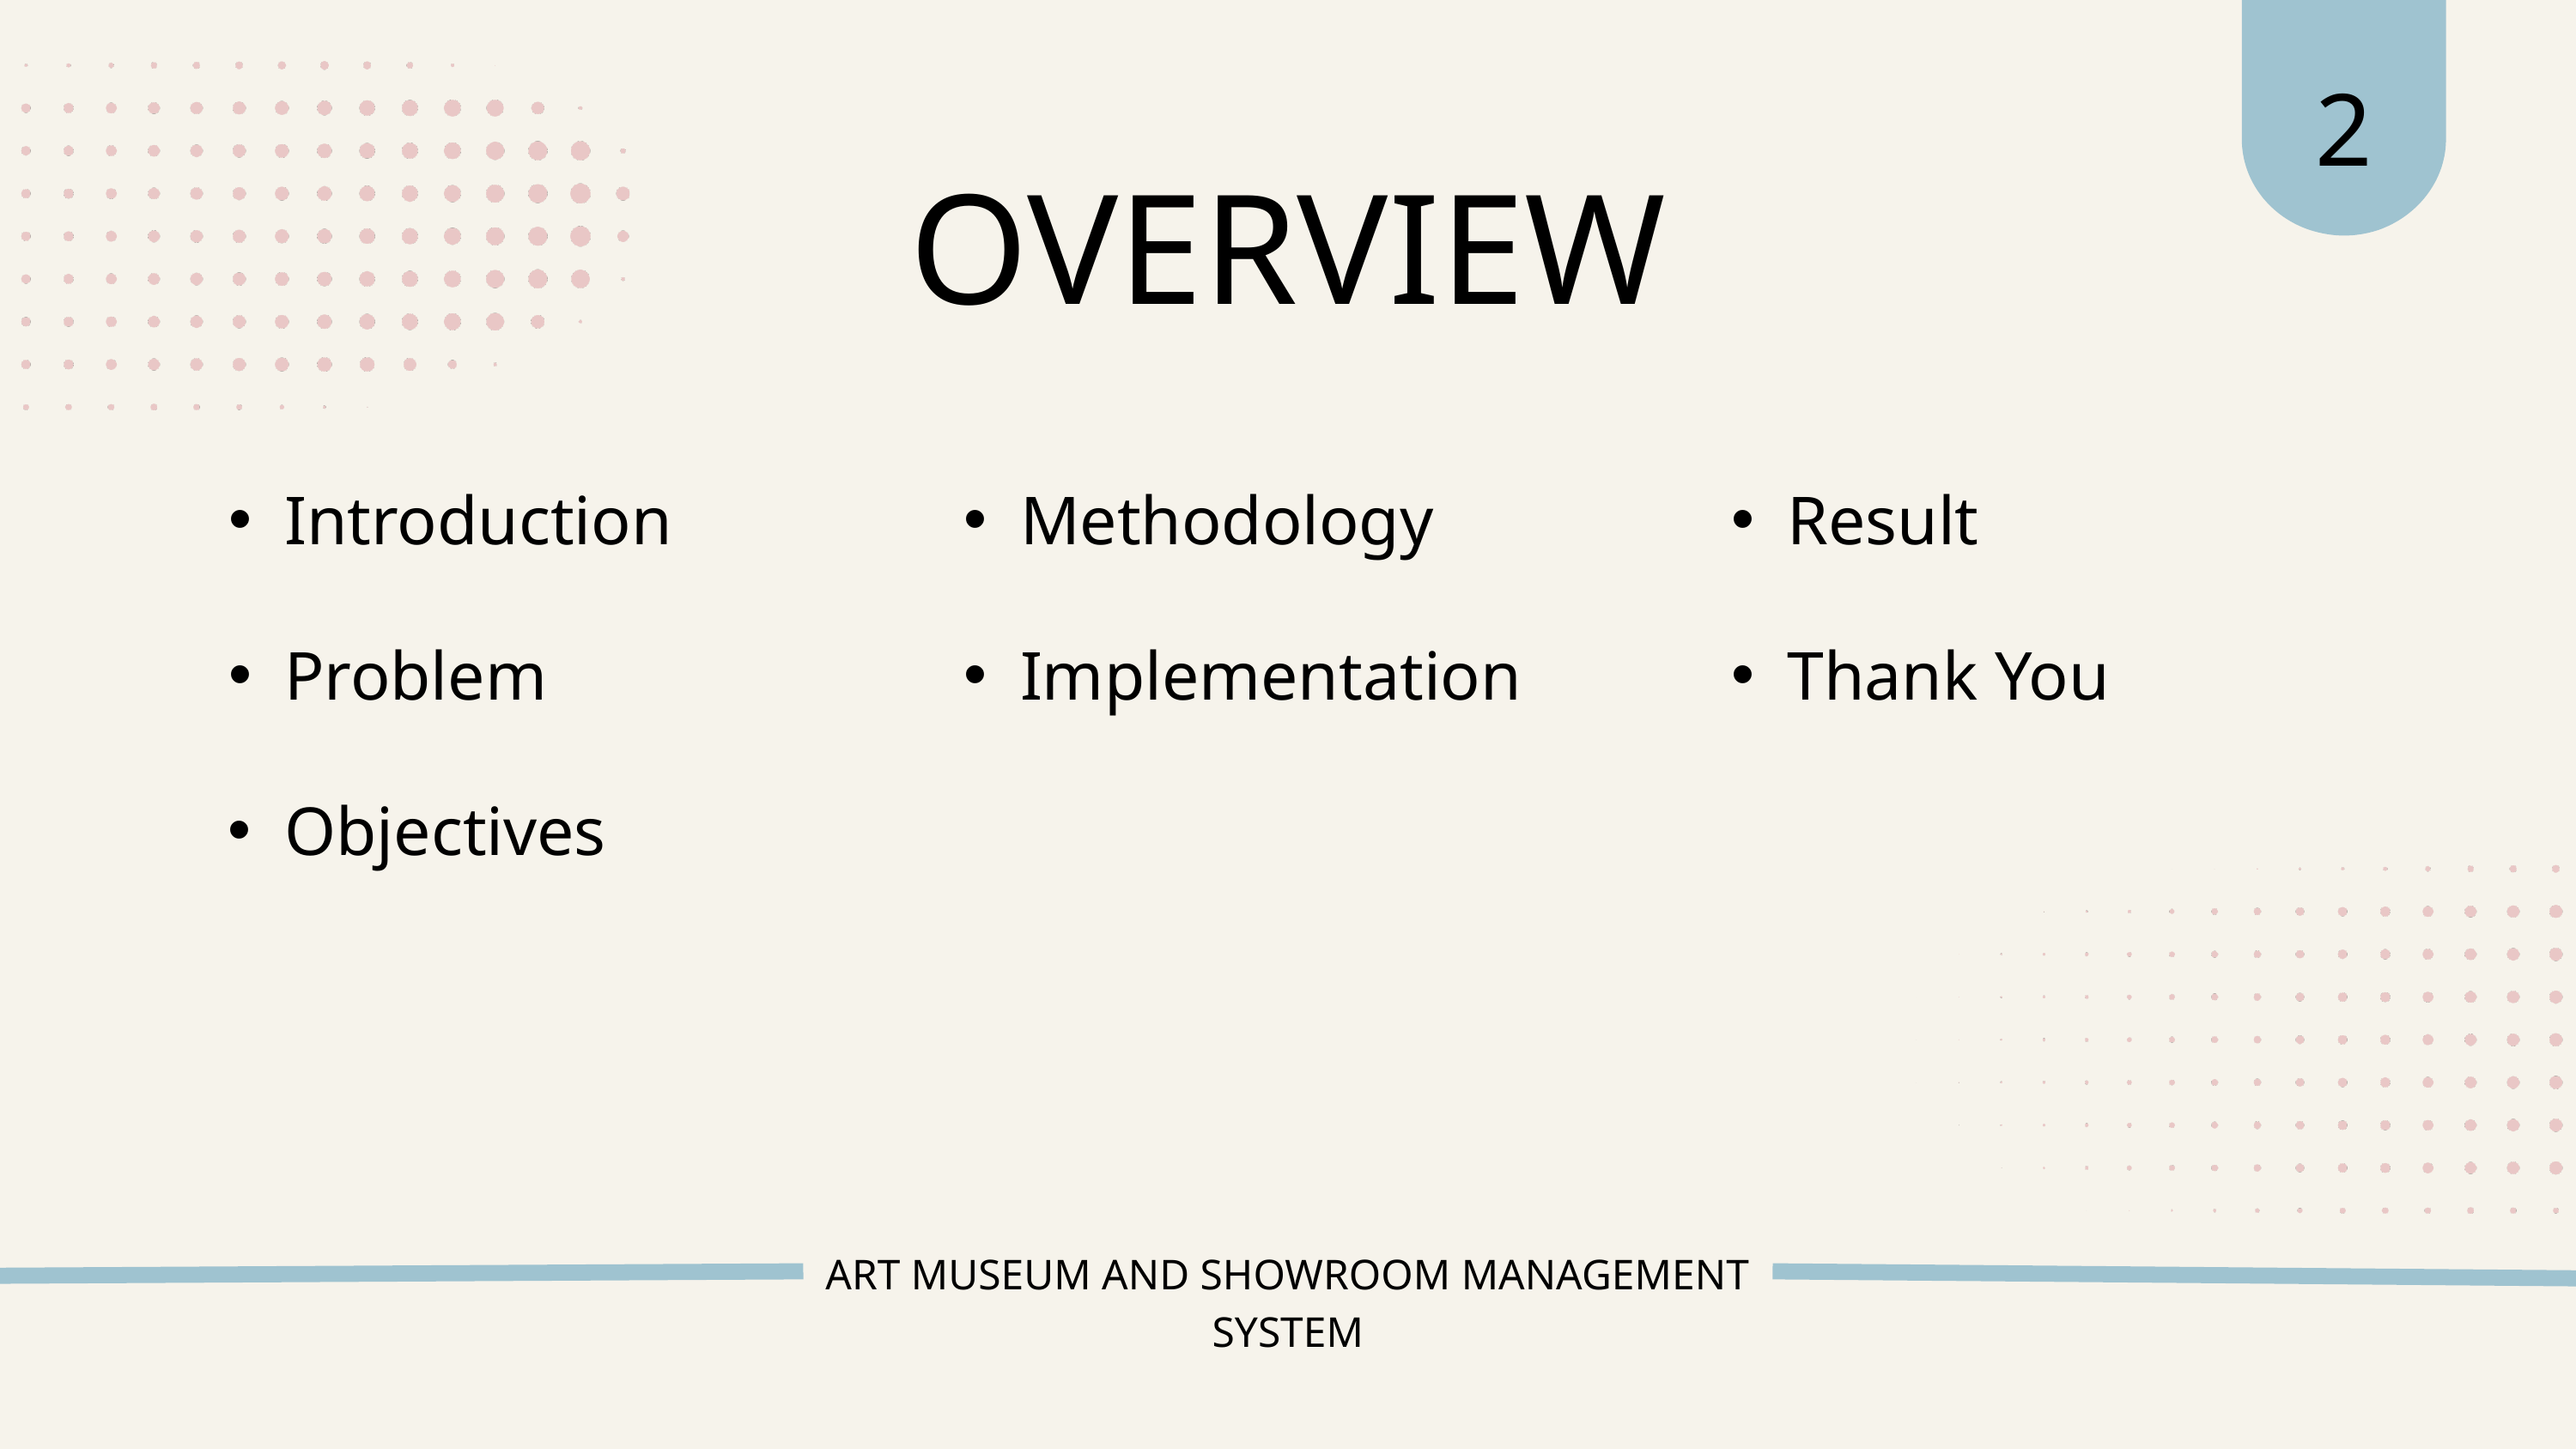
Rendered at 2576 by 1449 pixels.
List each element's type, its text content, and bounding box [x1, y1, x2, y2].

text_box Methodology [908, 465, 1540, 559]
text_box Introduction [172, 465, 804, 559]
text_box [2233, 0, 2455, 236]
text_box ART MUSEUM AND SHOWROOM MANAGEMENT SYSTEM [803, 1240, 1773, 1356]
text_box [0, 61, 630, 410]
text_box Thank You [1674, 621, 2306, 714]
text_box [1916, 864, 2576, 1215]
text_box Implementation [908, 621, 1540, 714]
text_box Problem [172, 621, 804, 714]
text_box Objectives [172, 776, 911, 870]
text_box Result [1674, 465, 2306, 559]
text_box OVERVIEW [630, 122, 2216, 336]
